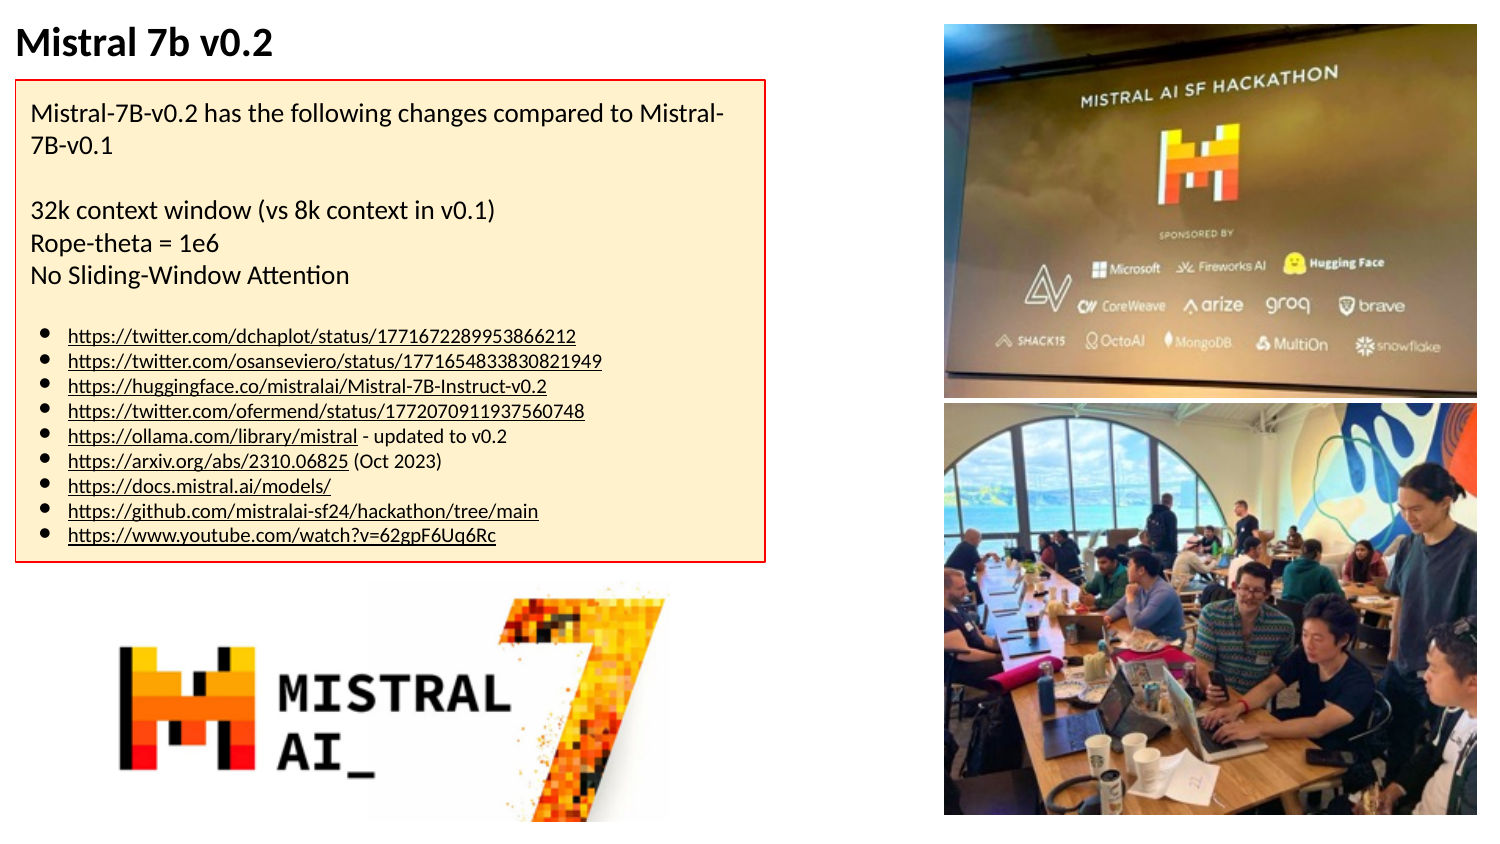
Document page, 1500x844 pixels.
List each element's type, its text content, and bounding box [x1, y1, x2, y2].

text_box Mistral-7B-v0.2 has the following changes compared to Mistral-7B-v0.1 32k context window (vs 8k context in v0.1) Rope-theta = 1e6 No Sliding-Window Attention https://twitter.com/dchaplot/status/1771672289953866212 https://twitter.com/osanseviero/status/1771654833830821949 https://huggingface.co/mistralai/Mistral-7B-Instruct-v0.2 https://twitter.com/ofermend/status/1772070911937560748 https://ollama.com/library/mistral - updated to v0.2 https://arxiv.org/abs/2310.06825 (Oct 2023) https://docs.mistral.ai/models/ https://github.com/mistralai-sf24/hackathon/tree/main https://www.youtube.com/watch?v=62gpF6Uq6Rc [15, 79, 766, 563]
picture [944, 23, 1477, 398]
picture [944, 403, 1477, 815]
picture [111, 580, 670, 822]
text_box Mistral 7b v0.2 [0, 0, 296, 80]
